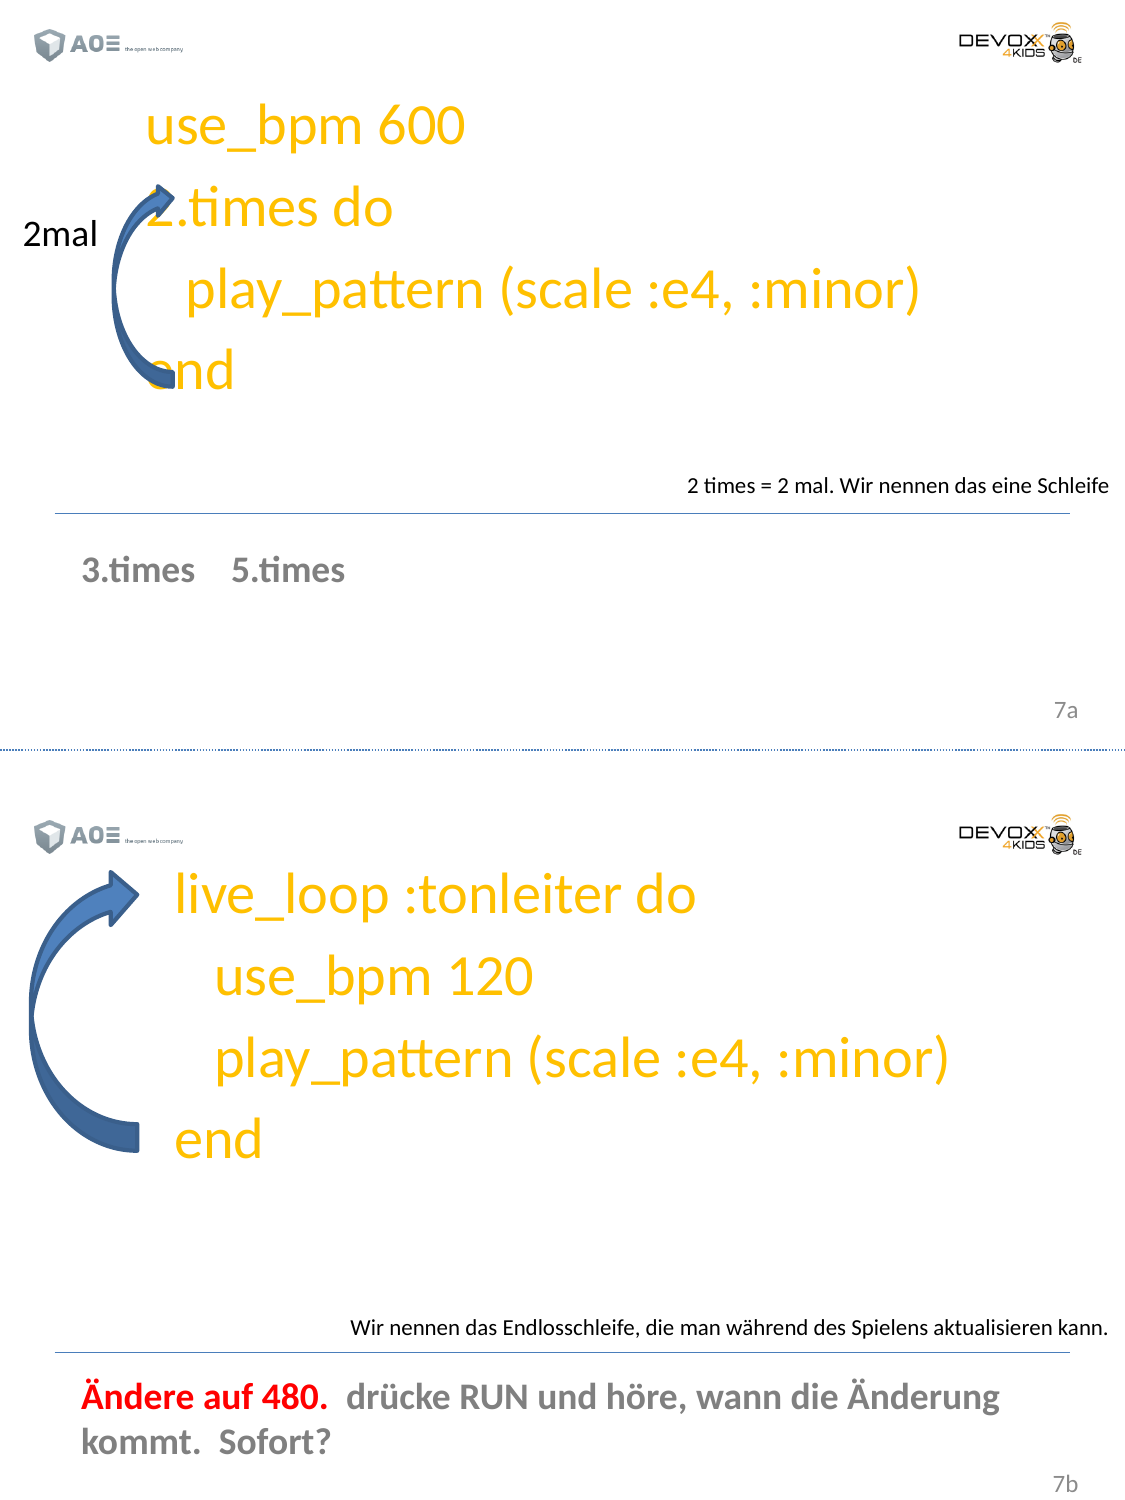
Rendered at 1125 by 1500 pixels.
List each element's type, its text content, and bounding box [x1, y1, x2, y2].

text_box [111, 184, 175, 389]
picture [30, 814, 190, 857]
list Ändere auf 480. drücke RUN und höre, wann die Änderung kommt. Sofort? [66, 1364, 1125, 1471]
text_box 2mal [7, 202, 113, 262]
picture [30, 23, 190, 65]
list live_loop :tonleiter do use_bpm 120 play_pattern (scale :e4, :minor) end [67, 848, 1060, 1274]
list 3.times 5.times [66, 537, 1125, 598]
picture [956, 20, 1083, 64]
list use_bpm 600 2.times do play_pattern (scale :e4, :minor) end [66, 79, 1059, 420]
list 2 times = 2 mal. Wir nennen das eine Schleife [0, 462, 1125, 506]
list Wir nennen das Endlosschleife, die man während des Spielens aktualisieren kann. [0, 1305, 1125, 1349]
picture [956, 812, 1083, 856]
text_box [28, 870, 140, 1153]
